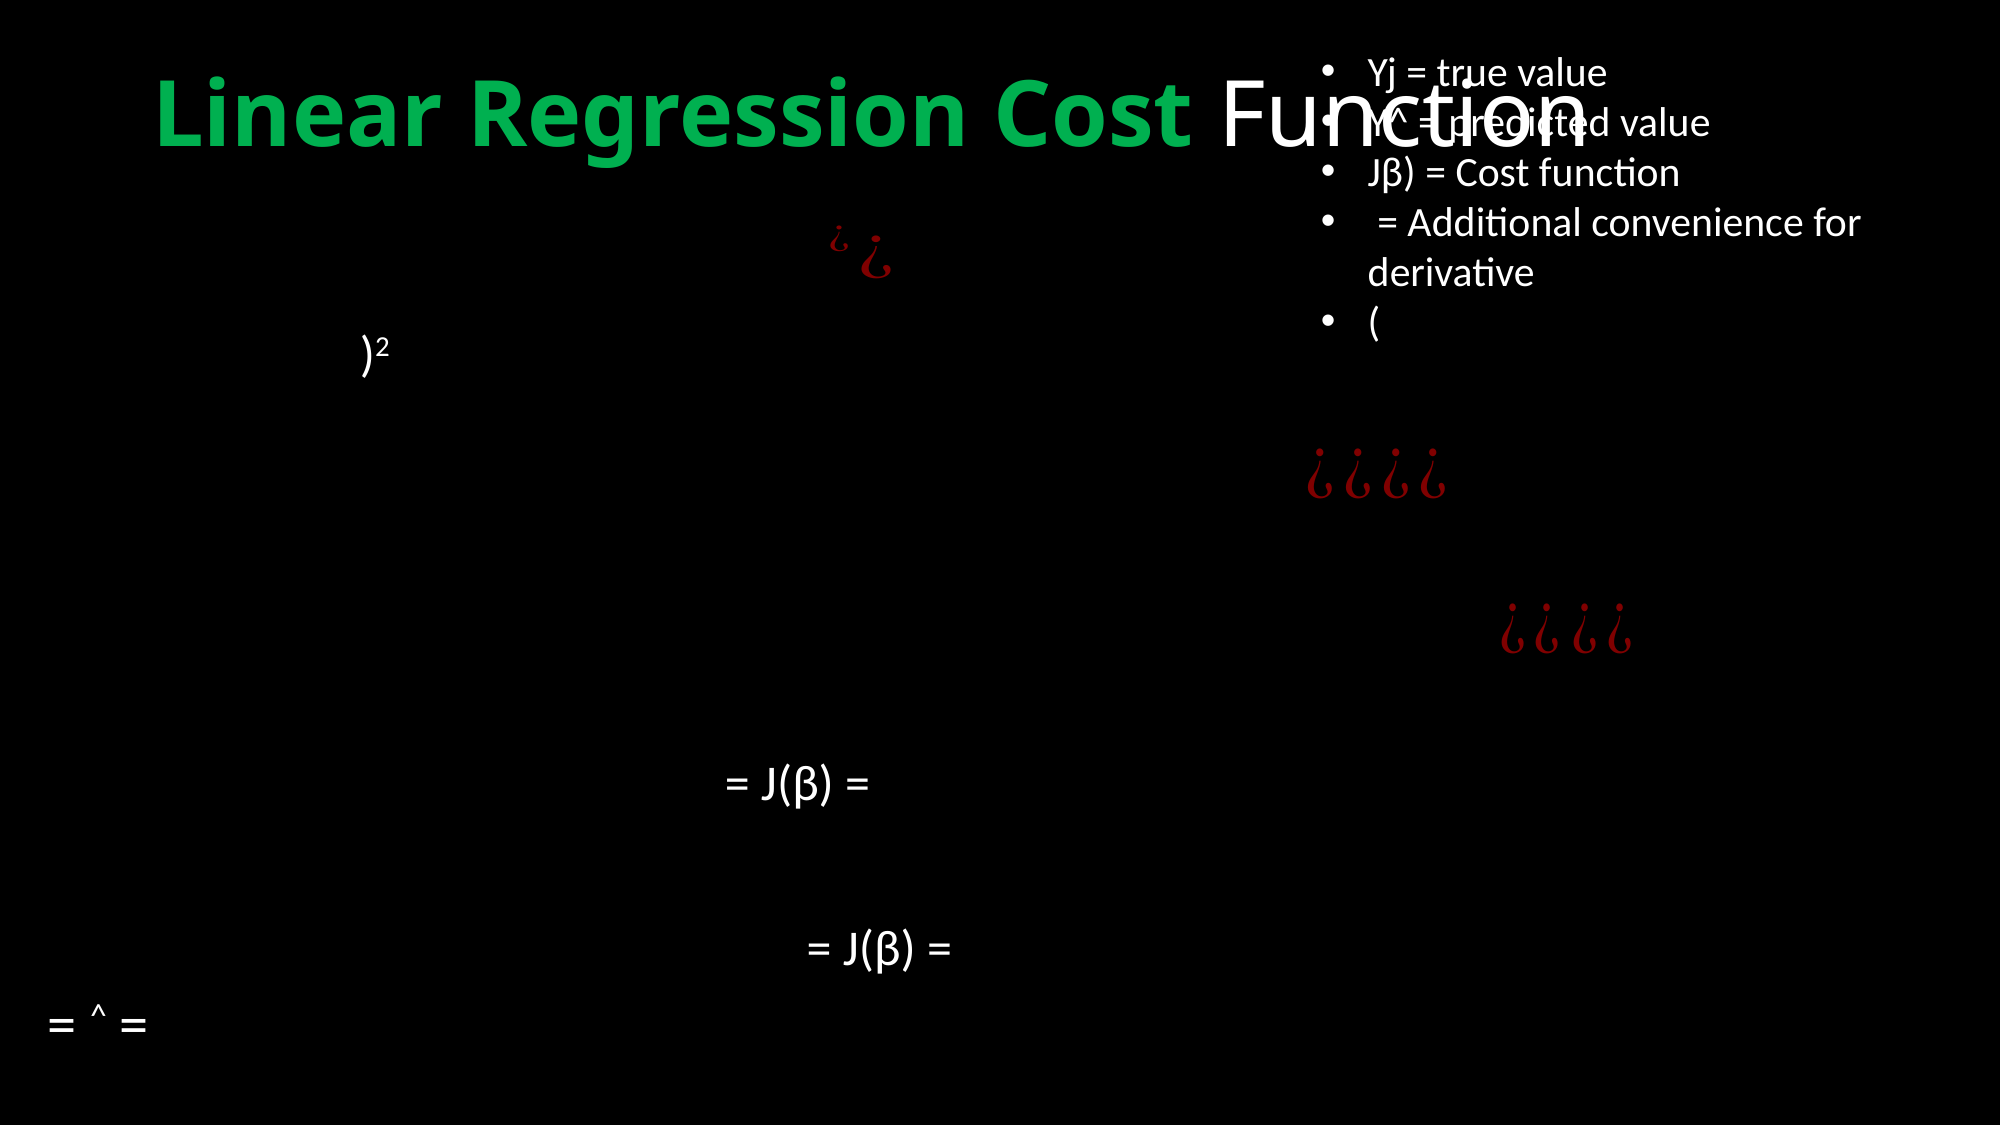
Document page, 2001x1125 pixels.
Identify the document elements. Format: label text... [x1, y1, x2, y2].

text_box Linear Regression Cost Function [137, 59, 1863, 278]
